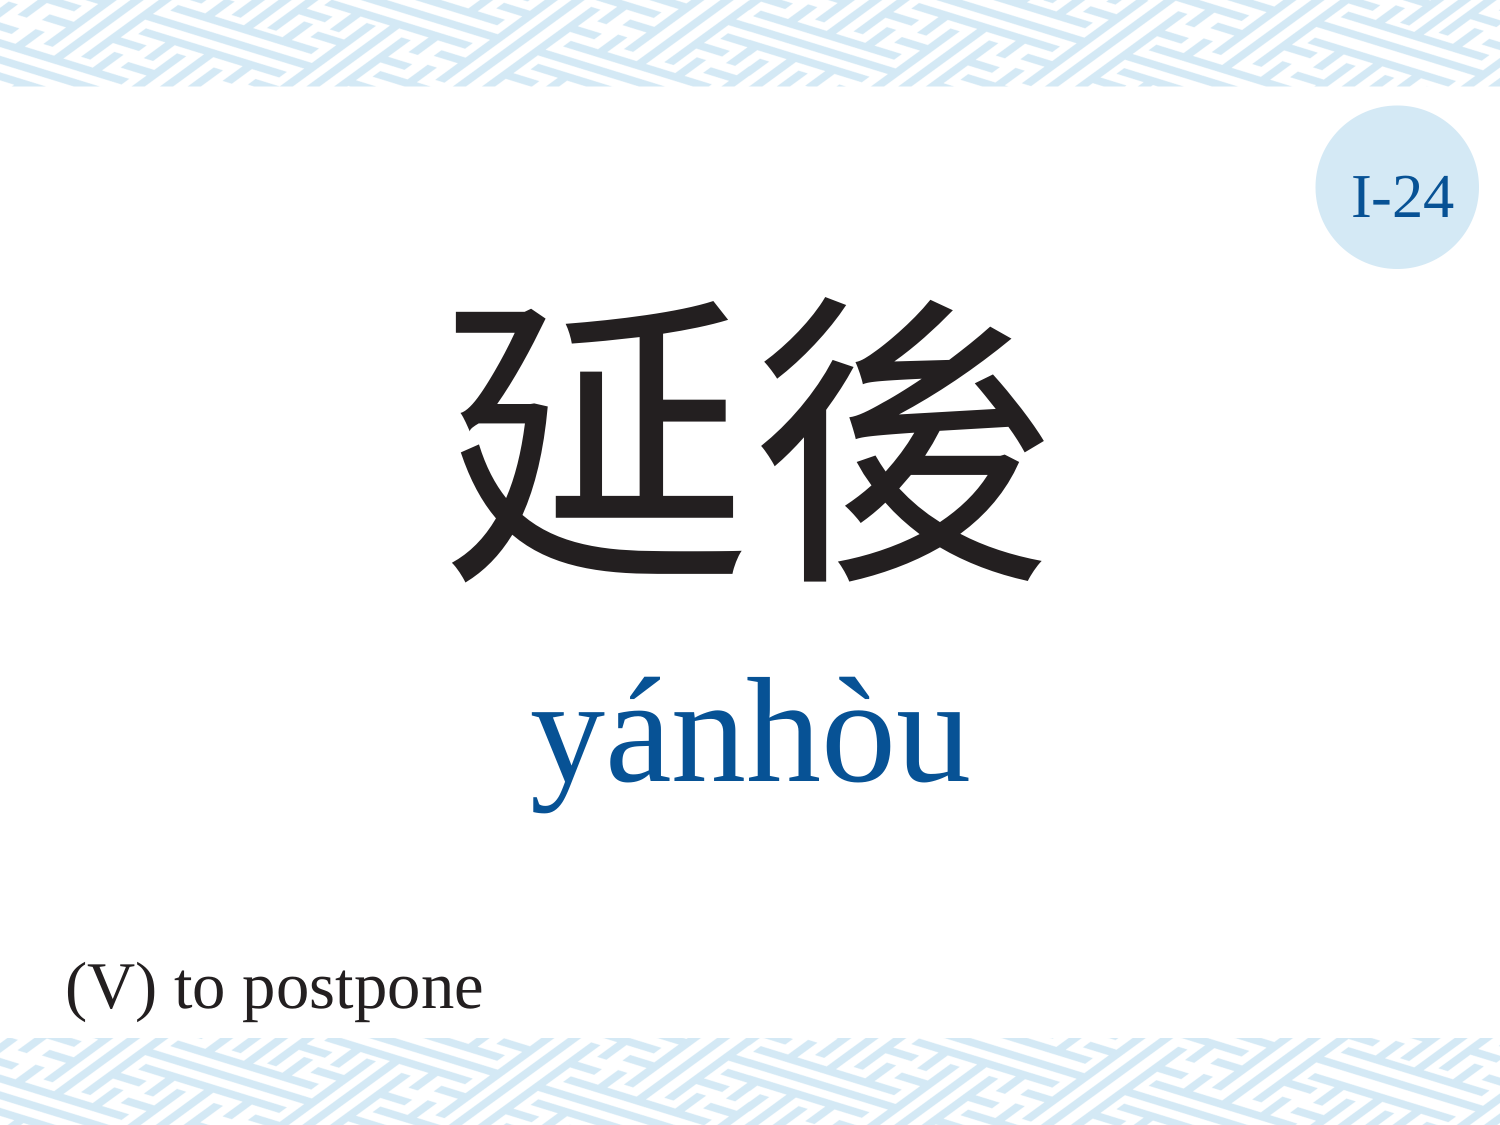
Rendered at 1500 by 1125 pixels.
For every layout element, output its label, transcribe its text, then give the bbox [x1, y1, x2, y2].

picture [0, 0, 1500, 1125]
text_box (V) to postpone [62, 942, 486, 1023]
text_box I-24 延後 yánhòu [439, 154, 1456, 812]
